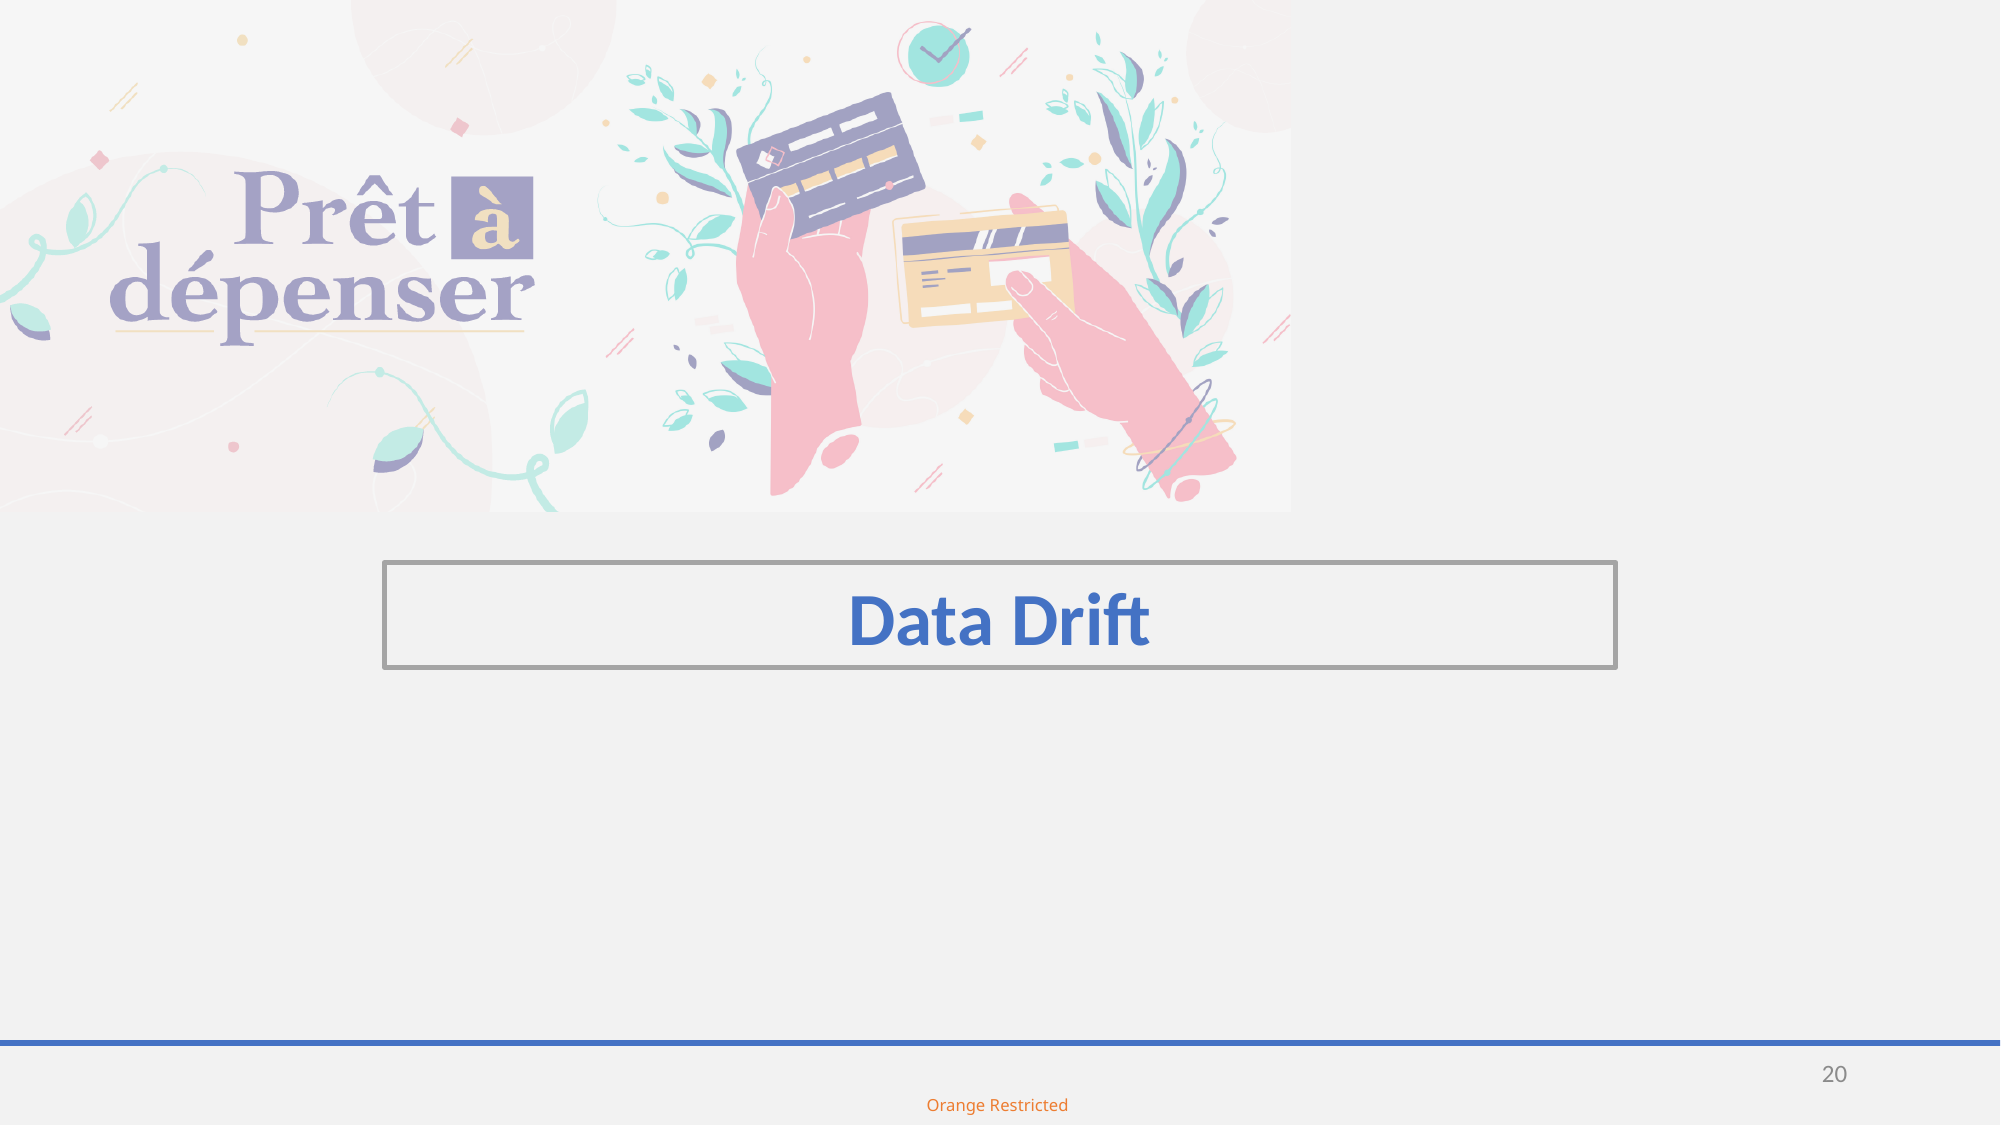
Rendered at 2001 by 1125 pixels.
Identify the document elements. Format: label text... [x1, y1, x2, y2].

text_box Data Drift [384, 562, 1616, 668]
slide_number 20 [1412, 1042, 1863, 1103]
